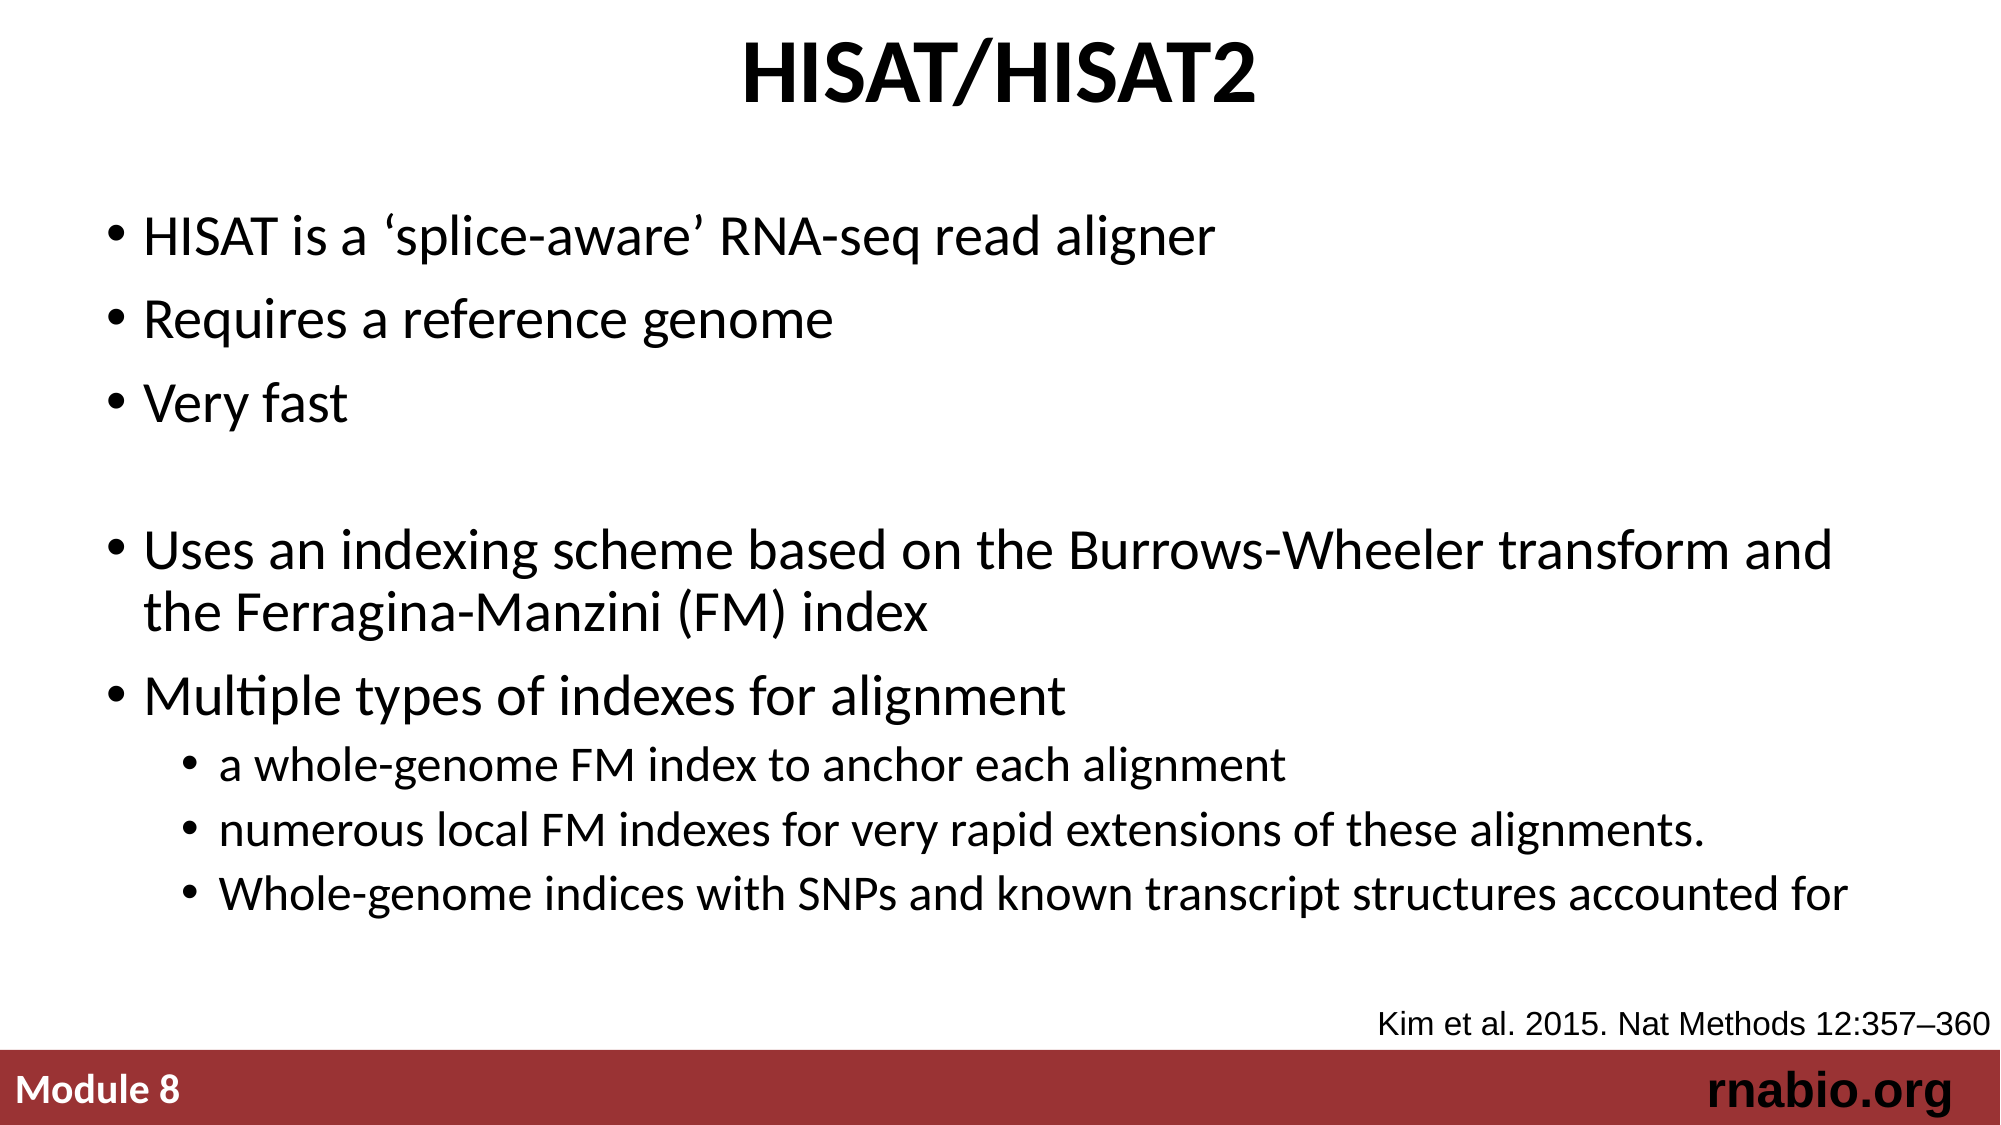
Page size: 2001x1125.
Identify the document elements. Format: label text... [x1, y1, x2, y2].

text_box Kim et al. 2015. Nat Methods 12:357–360 [1362, 995, 2000, 1050]
title HISAT/HISAT2 [275, 0, 1725, 149]
list HISAT is a ‘splice-aware’ RNA-seq read aligner Requires a reference genome Very fast Uses an indexing scheme based on the Burrows-Wheeler transform and the Ferragina-Manzini (FM) index Multiple types of indexes for alignment a whole-genome FM index to anchor each alignment numerous local FM indexes for very rapid extensions of these alignments. Whole-genome indices with SNPs and known transcript structures accounted for [91, 197, 1865, 995]
